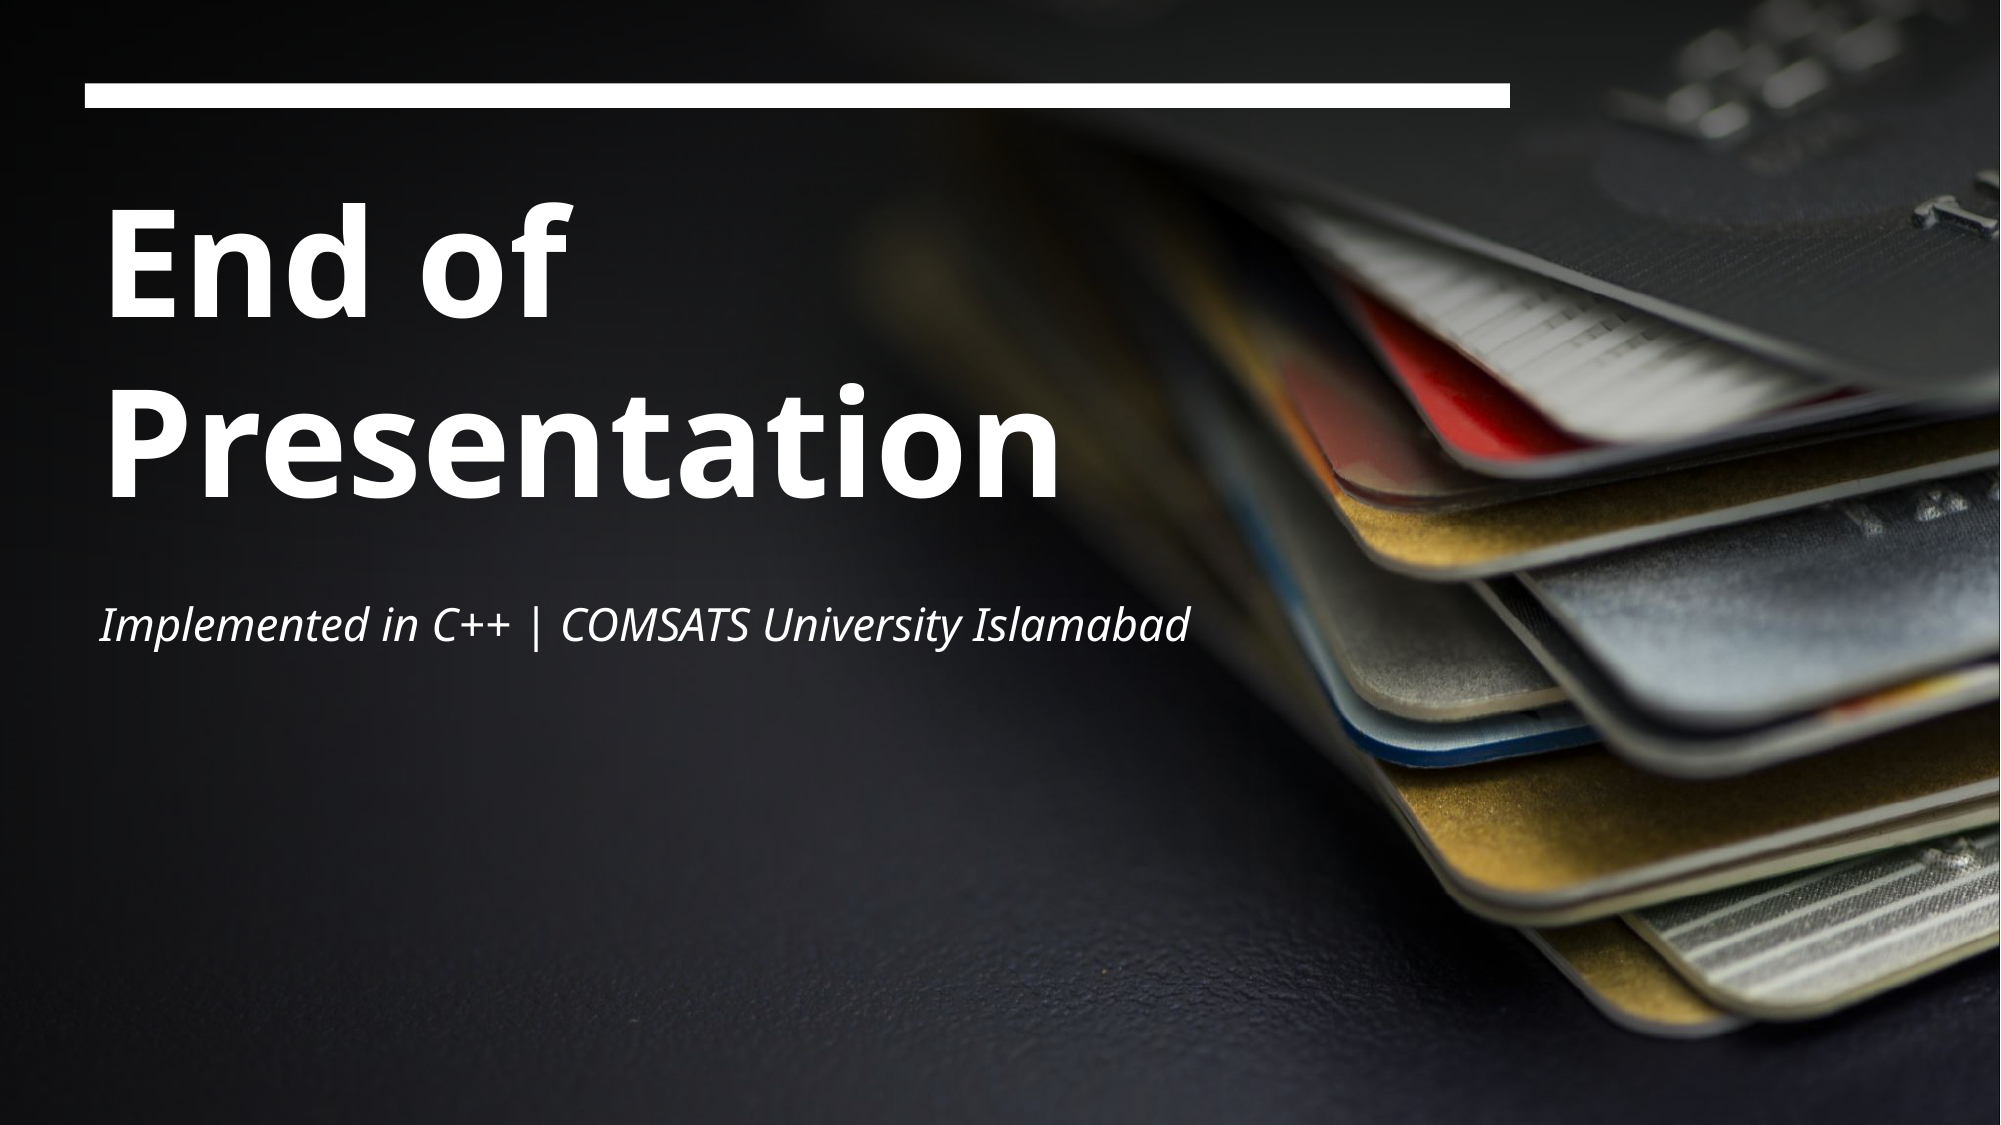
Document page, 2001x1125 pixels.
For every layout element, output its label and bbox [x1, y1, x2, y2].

list [0, 0, 2000, 1125]
